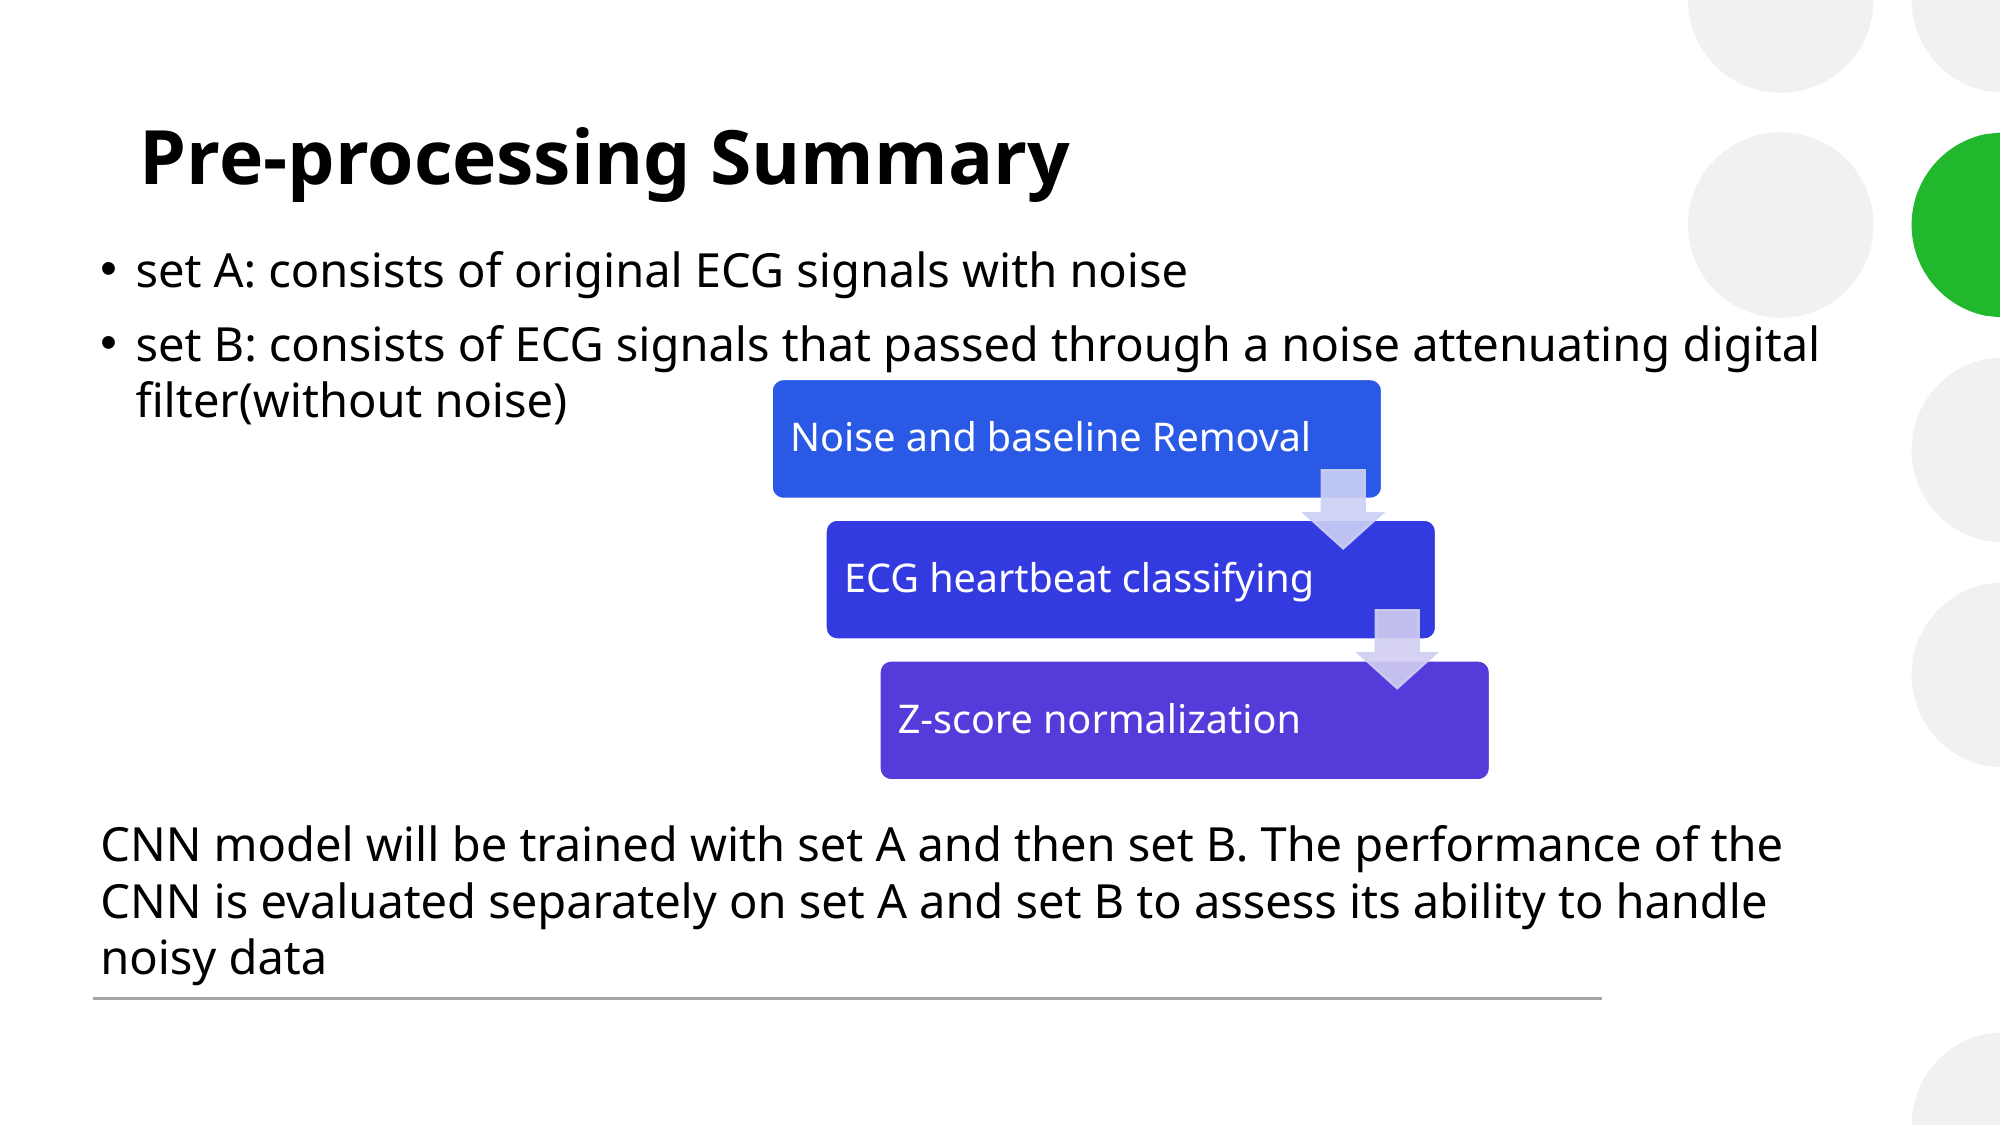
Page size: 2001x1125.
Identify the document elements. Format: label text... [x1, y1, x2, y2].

text_box [0, 0, 1687, 1125]
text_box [1687, 0, 2000, 1125]
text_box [771, 378, 1491, 781]
text_box set A: consists of original ECG signals with noise set B: consists of ECG signals that passed through a noise attenuating digital filter(without noise) CNN model will be trained with set A and then set B. The performance of the CNN is evaluated separately on set A and set B to assess its ability to handle noisy data [85, 232, 1687, 999]
text_box Pre-processing Summary [124, 101, 1305, 184]
